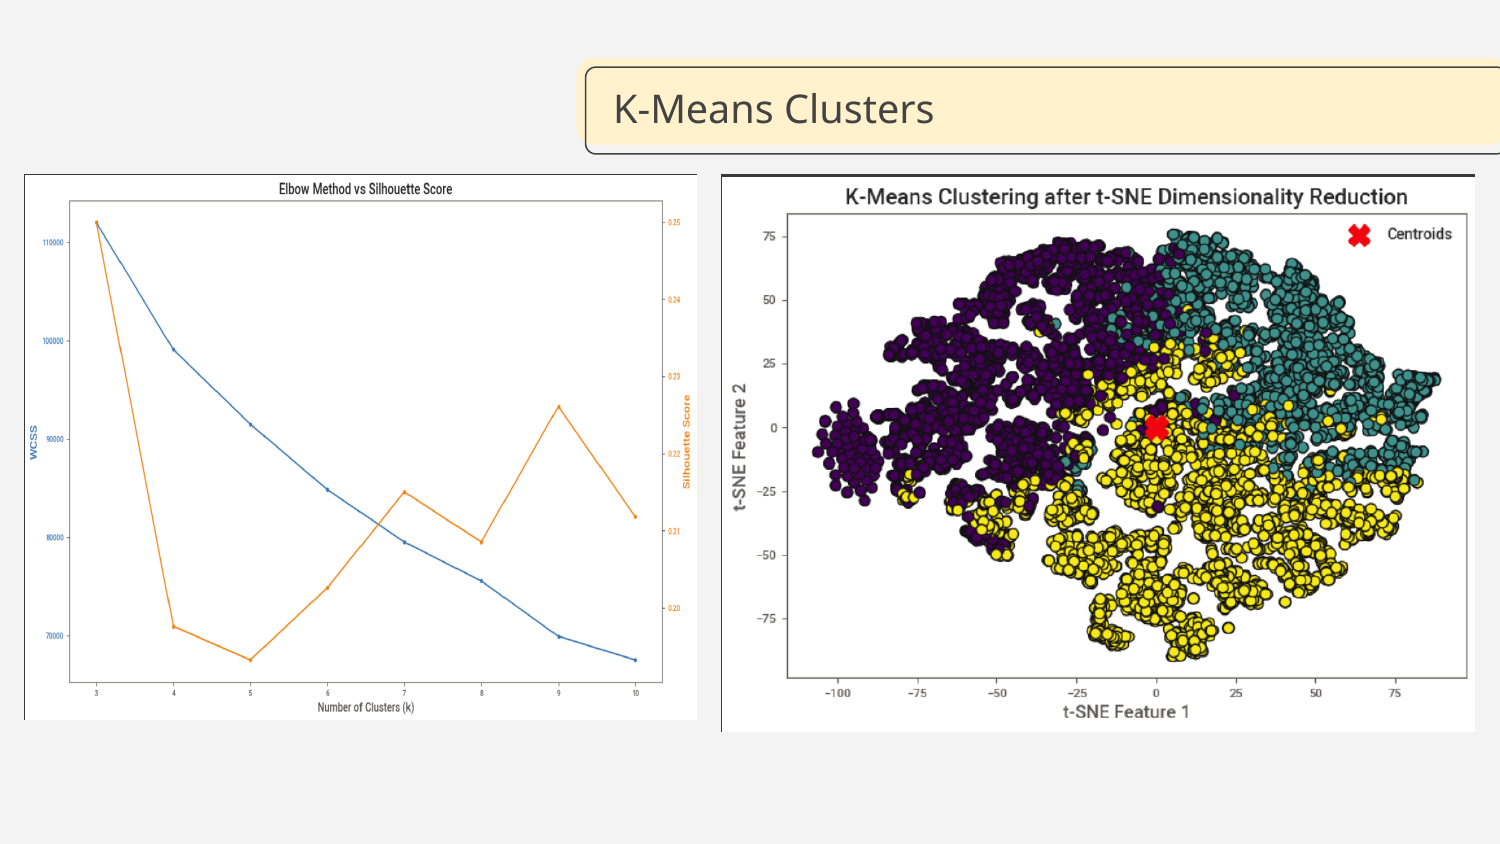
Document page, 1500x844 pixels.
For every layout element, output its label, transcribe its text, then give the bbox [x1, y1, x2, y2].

picture [721, 174, 1476, 733]
picture [24, 174, 697, 720]
text_box K-Means Clusters [598, 69, 1500, 150]
